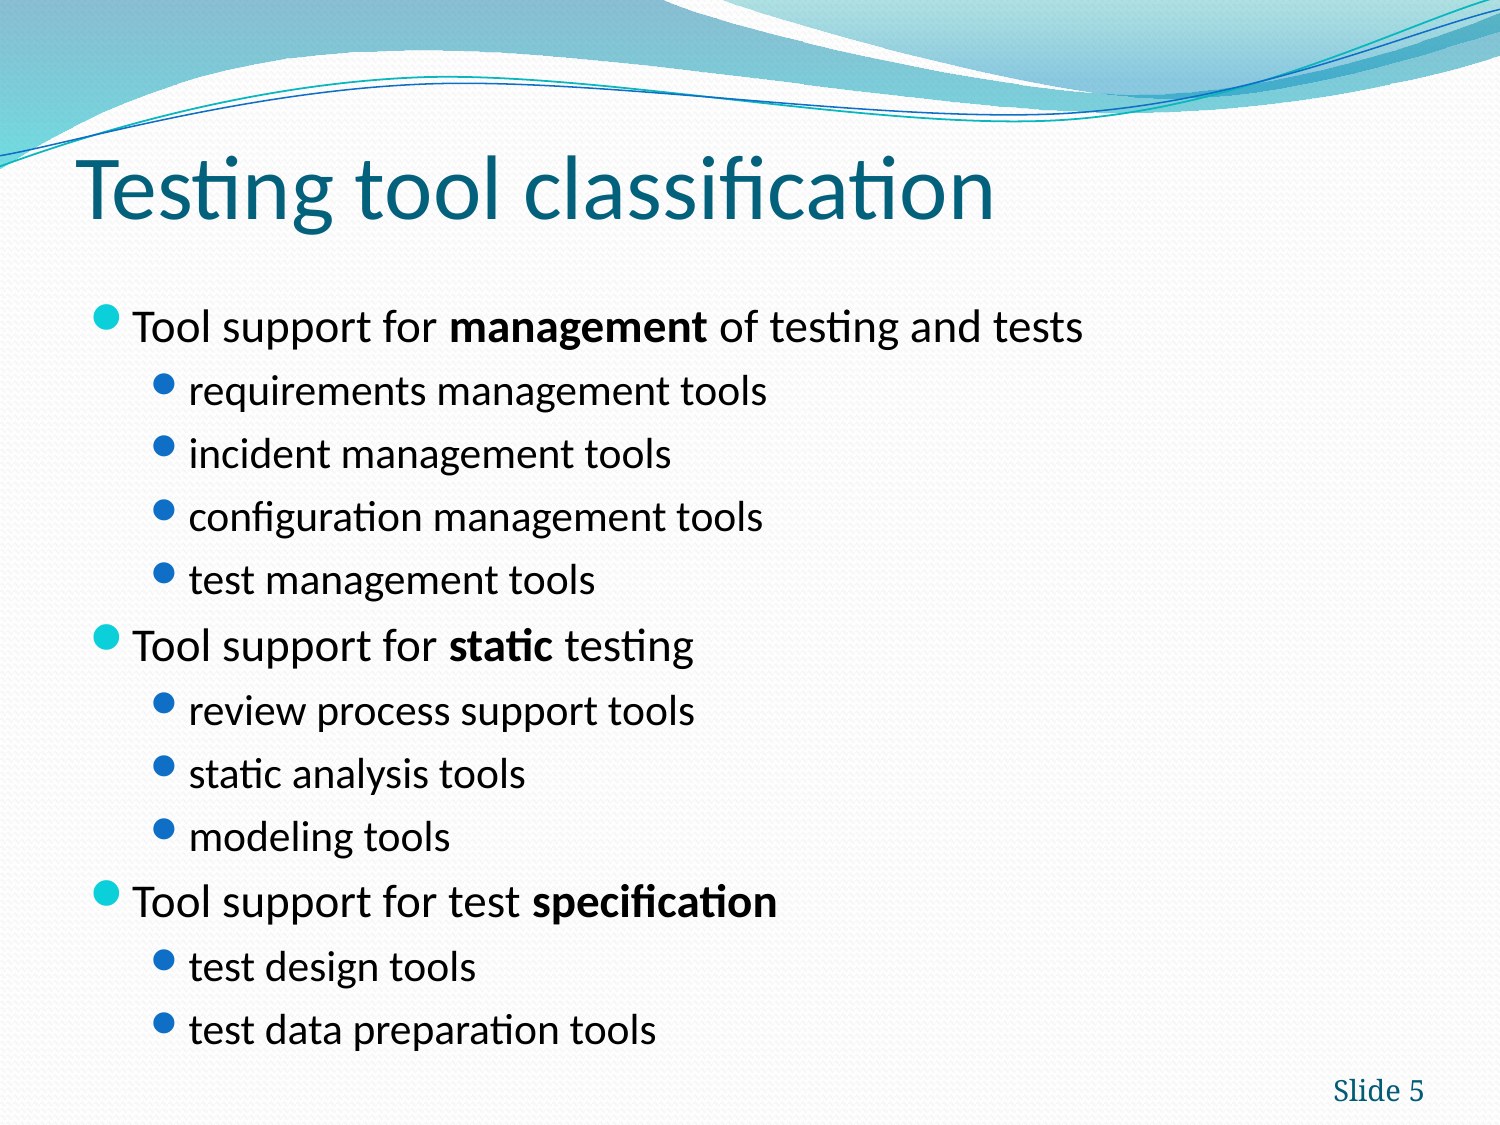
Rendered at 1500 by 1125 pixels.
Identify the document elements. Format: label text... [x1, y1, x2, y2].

title Testing tool classification [75, 50, 1450, 238]
list Tool support for management of testing and tests requirements management tools incident management tools configuration management tools test management tools Tool support for static testing review process support tools static analysis tools modeling tools Tool support for test specification test design tools test data preparation tools [75, 287, 1450, 1063]
slide_number Slide 5 [1299, 1052, 1425, 1113]
